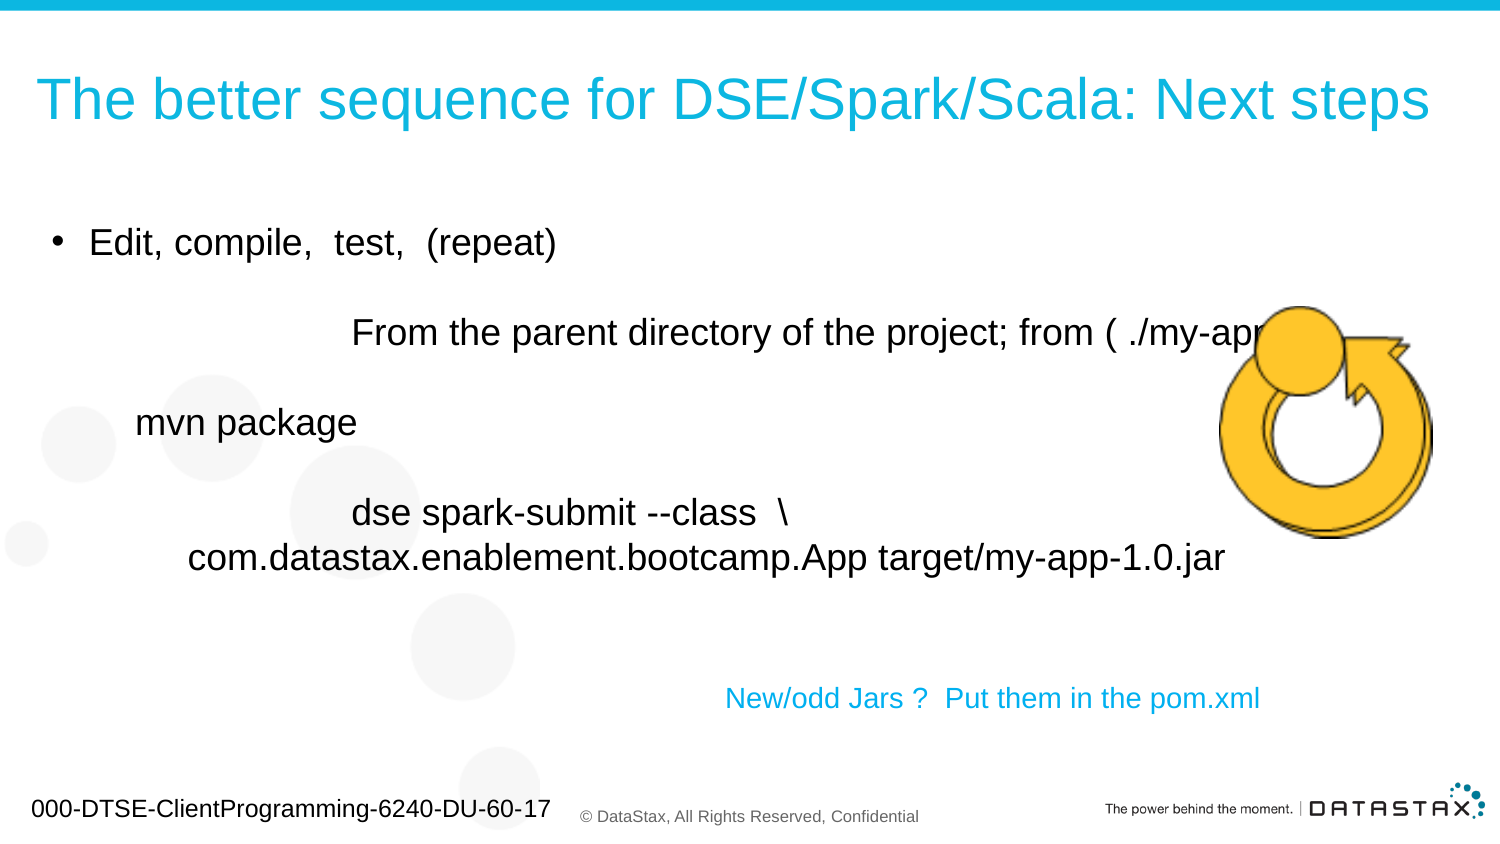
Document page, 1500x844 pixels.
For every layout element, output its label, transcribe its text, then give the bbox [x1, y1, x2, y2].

text_box New/odd Jars ? Put them in the pom.xml [710, 672, 1277, 722]
text_box Edit, compile, test, (repeat) From the parent directory of the project; from ( ./my-app/ ) mvn package dse spark-submit --class \ com.datastax.enablement.bootcamp.App target/my-app-1.0.jar [36, 210, 1383, 586]
picture [1090, 767, 1500, 834]
title The better sequence for DSE/Spark/Scala: Next steps [36, 57, 1479, 148]
picture [1219, 306, 1433, 540]
slide_number 000-DTSE-ClientProgramming-6240-DU-60-17 [16, 785, 720, 831]
